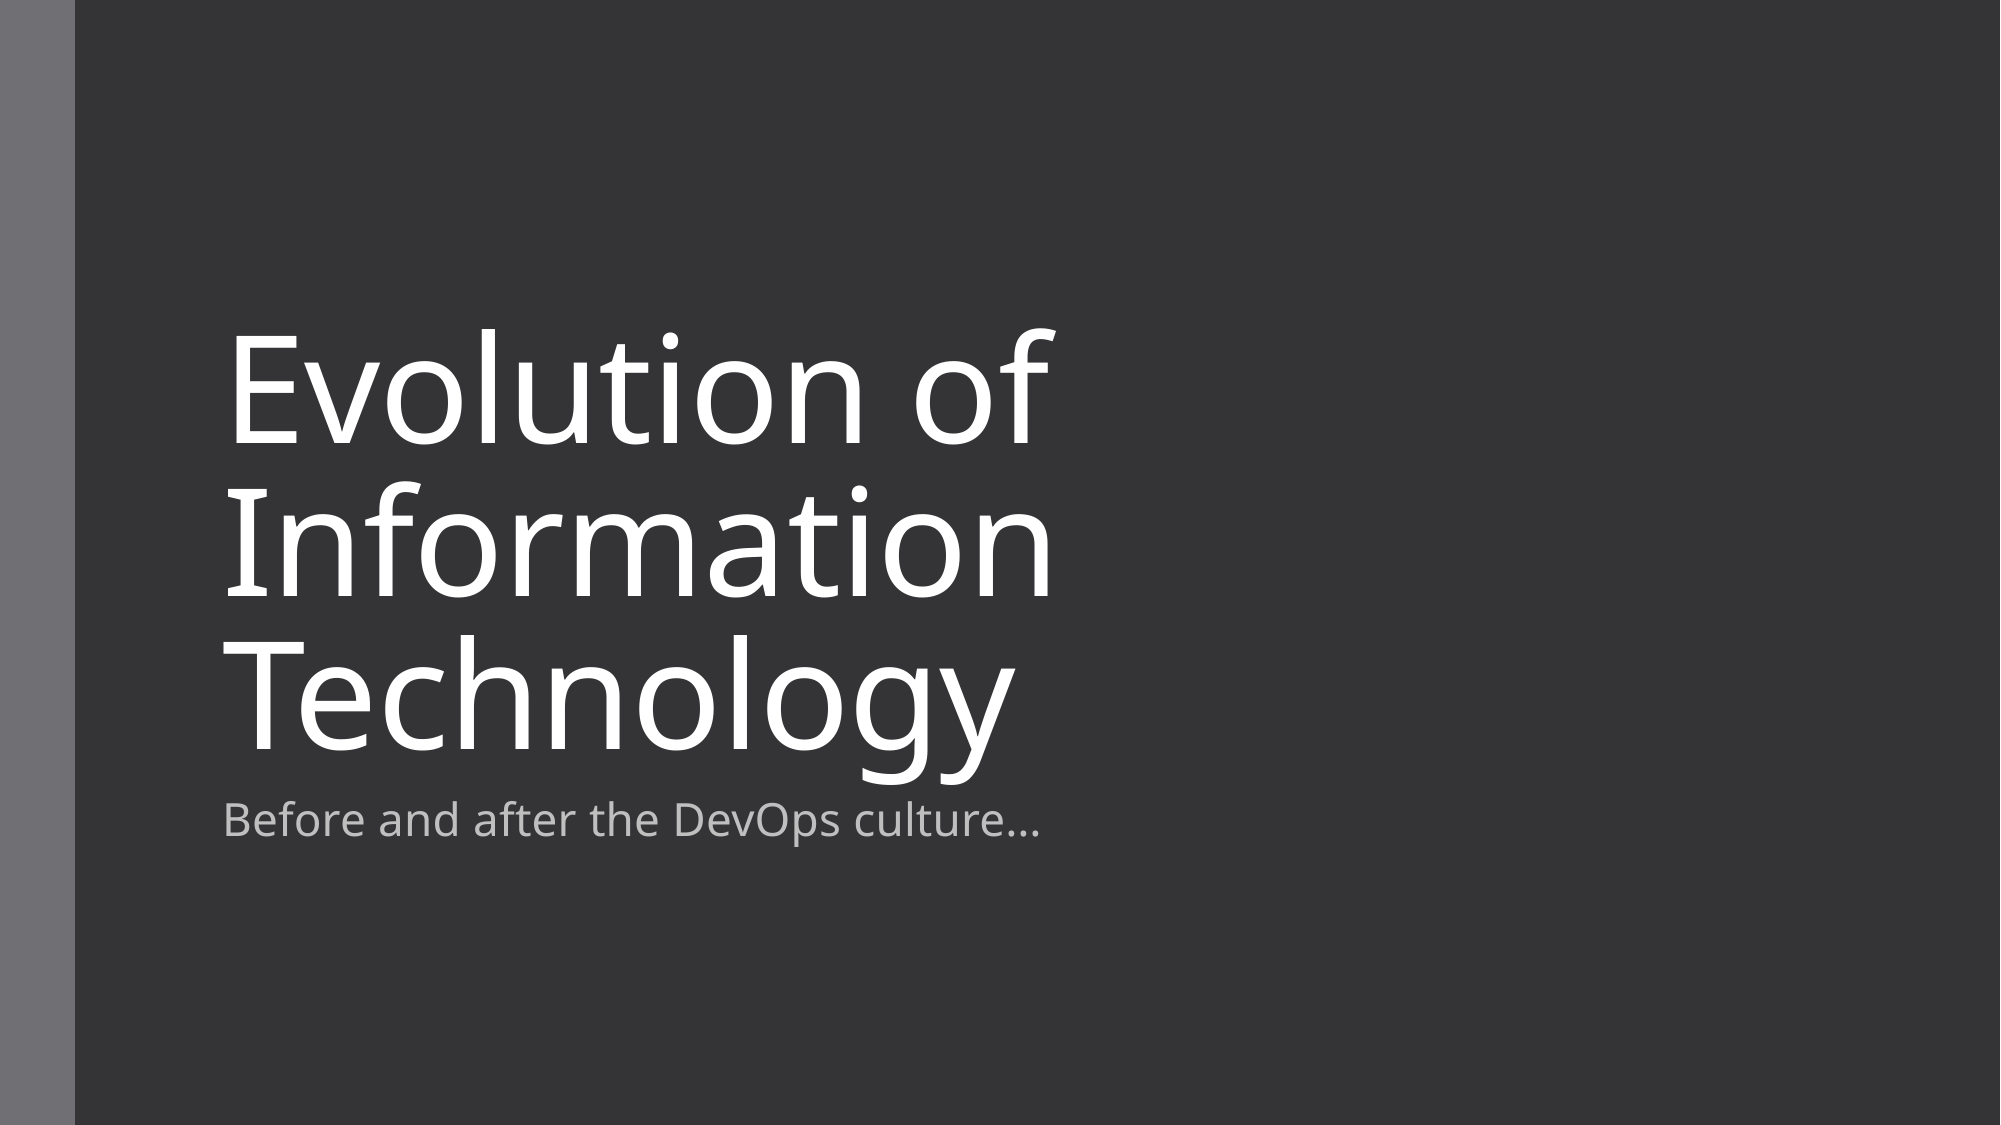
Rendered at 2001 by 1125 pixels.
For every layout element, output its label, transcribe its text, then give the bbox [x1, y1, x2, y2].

subtitle Before and after the DevOps culture… [206, 787, 1752, 1065]
title Evolution of Information Technology [206, 124, 1752, 787]
